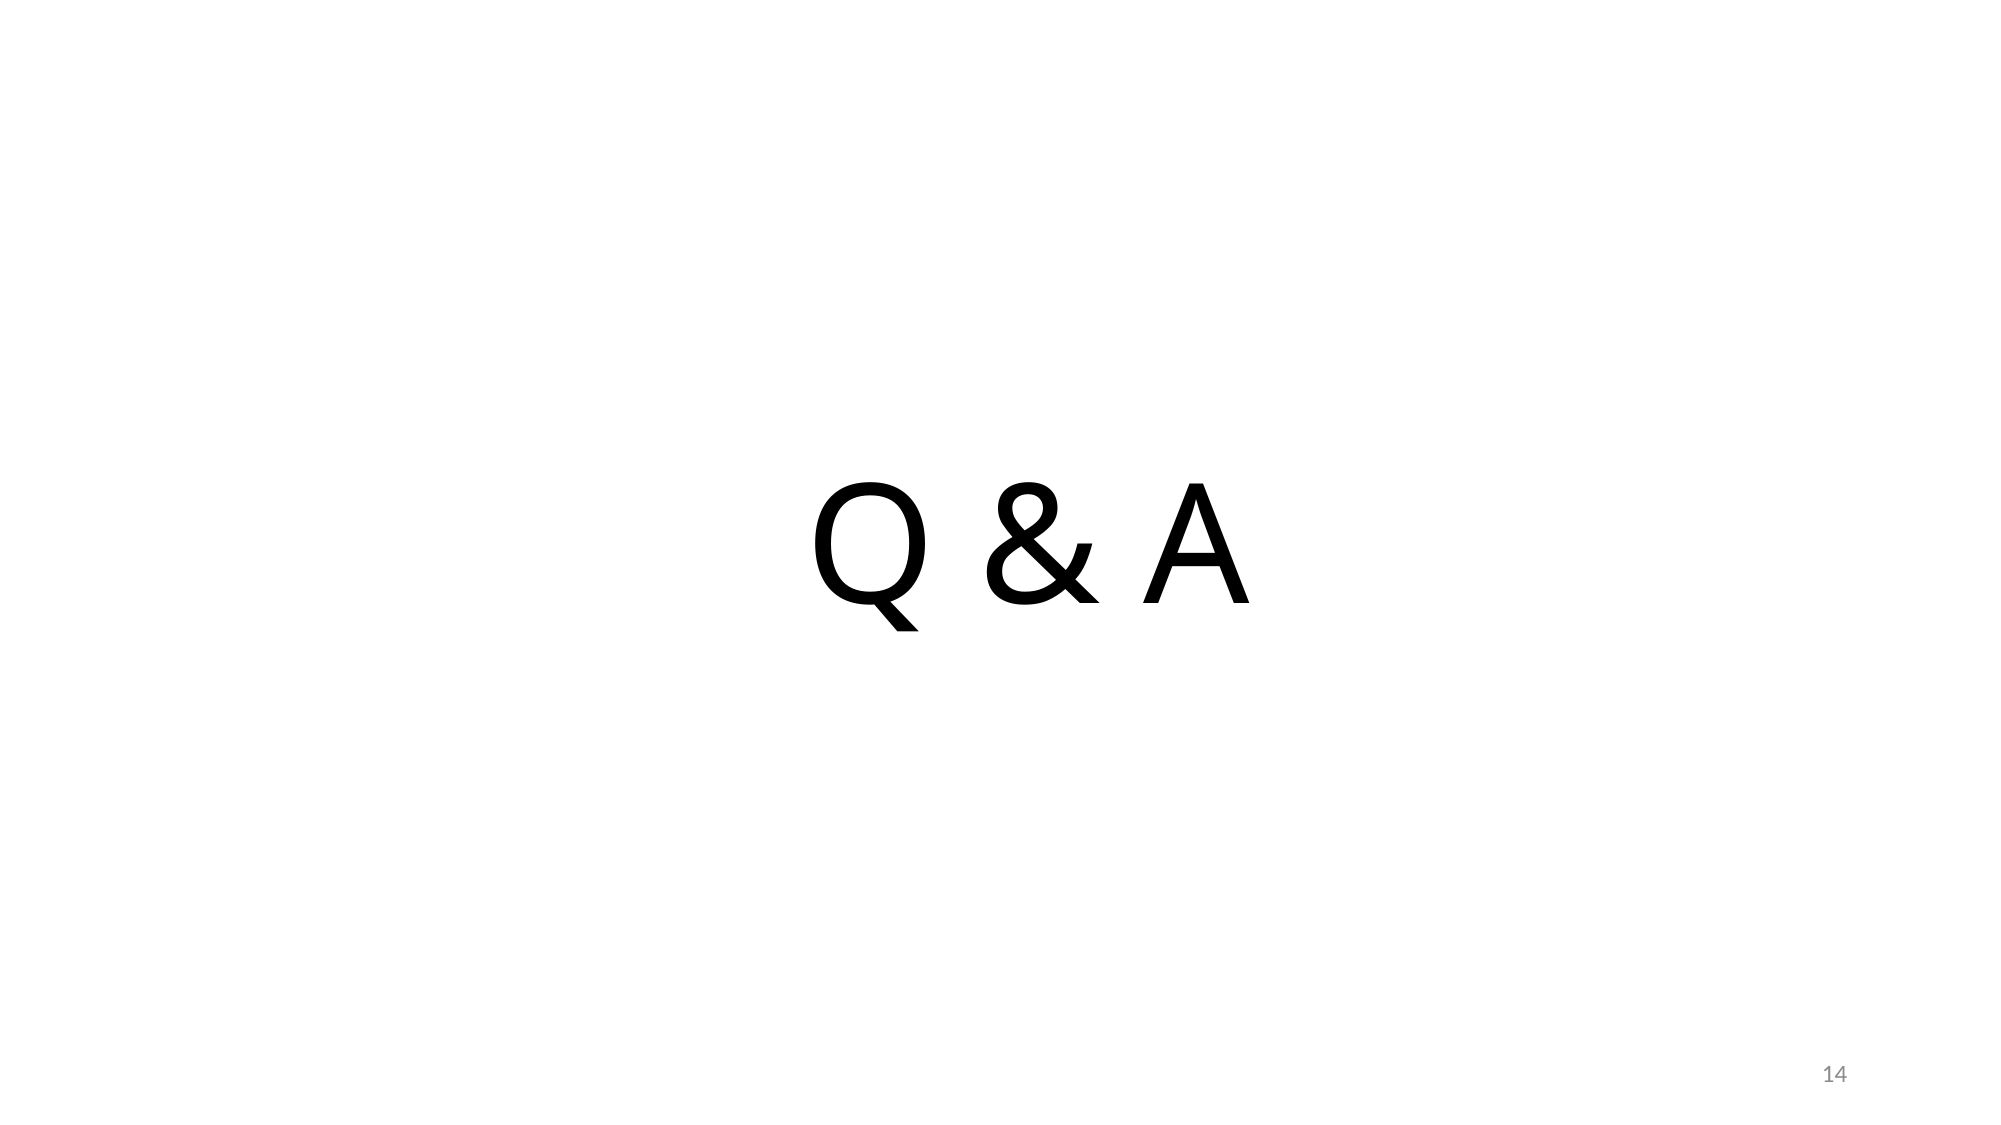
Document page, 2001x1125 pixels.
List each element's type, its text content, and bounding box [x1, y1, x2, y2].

title Q & A [165, 440, 1891, 658]
slide_number 14 [1412, 1042, 1863, 1103]
